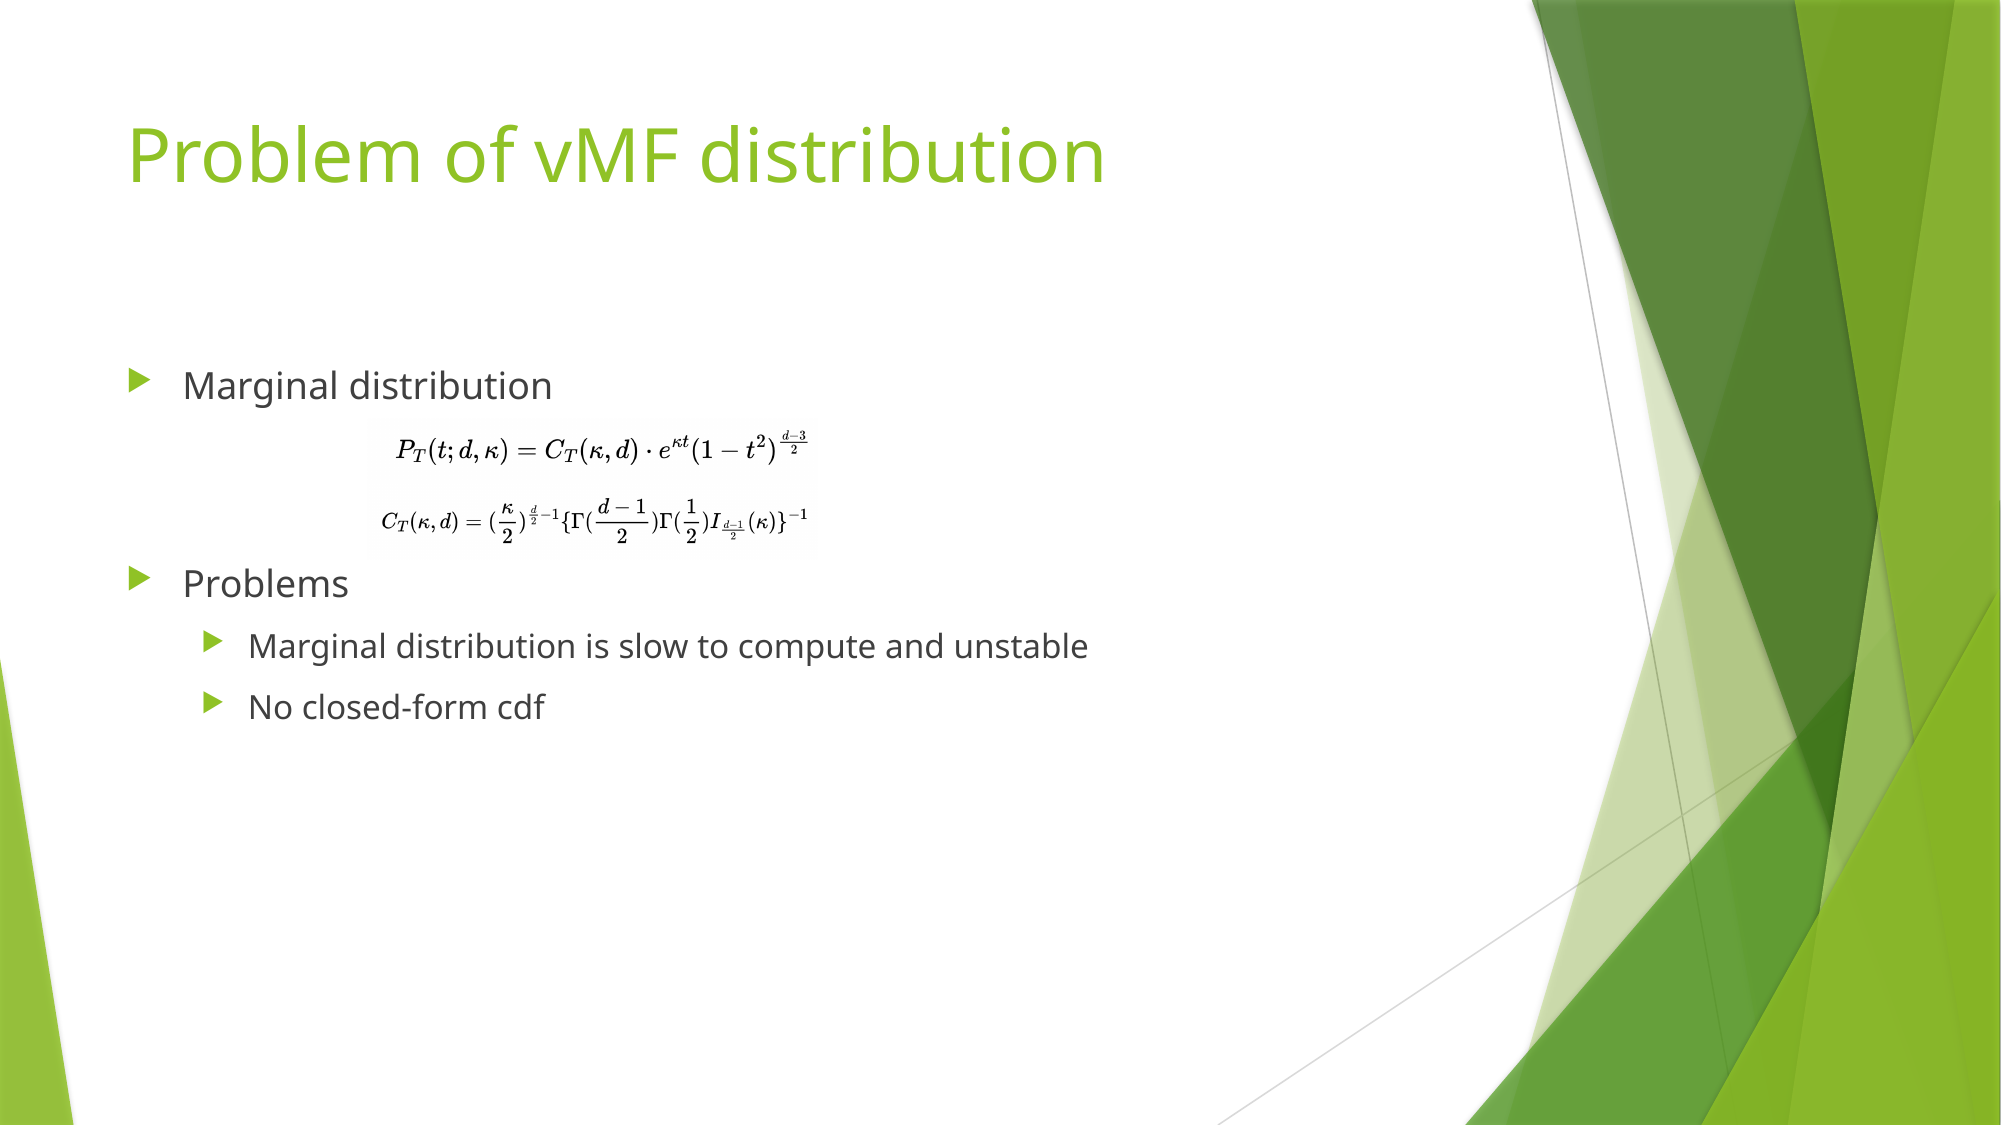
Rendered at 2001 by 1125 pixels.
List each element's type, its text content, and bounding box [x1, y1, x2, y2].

list Marginal distribution Problems Marginal distribution is slow to compute and unstable No closed-form cdf [111, 354, 1522, 992]
title Problem of vMF distribution [111, 99, 1522, 317]
picture [366, 418, 818, 561]
